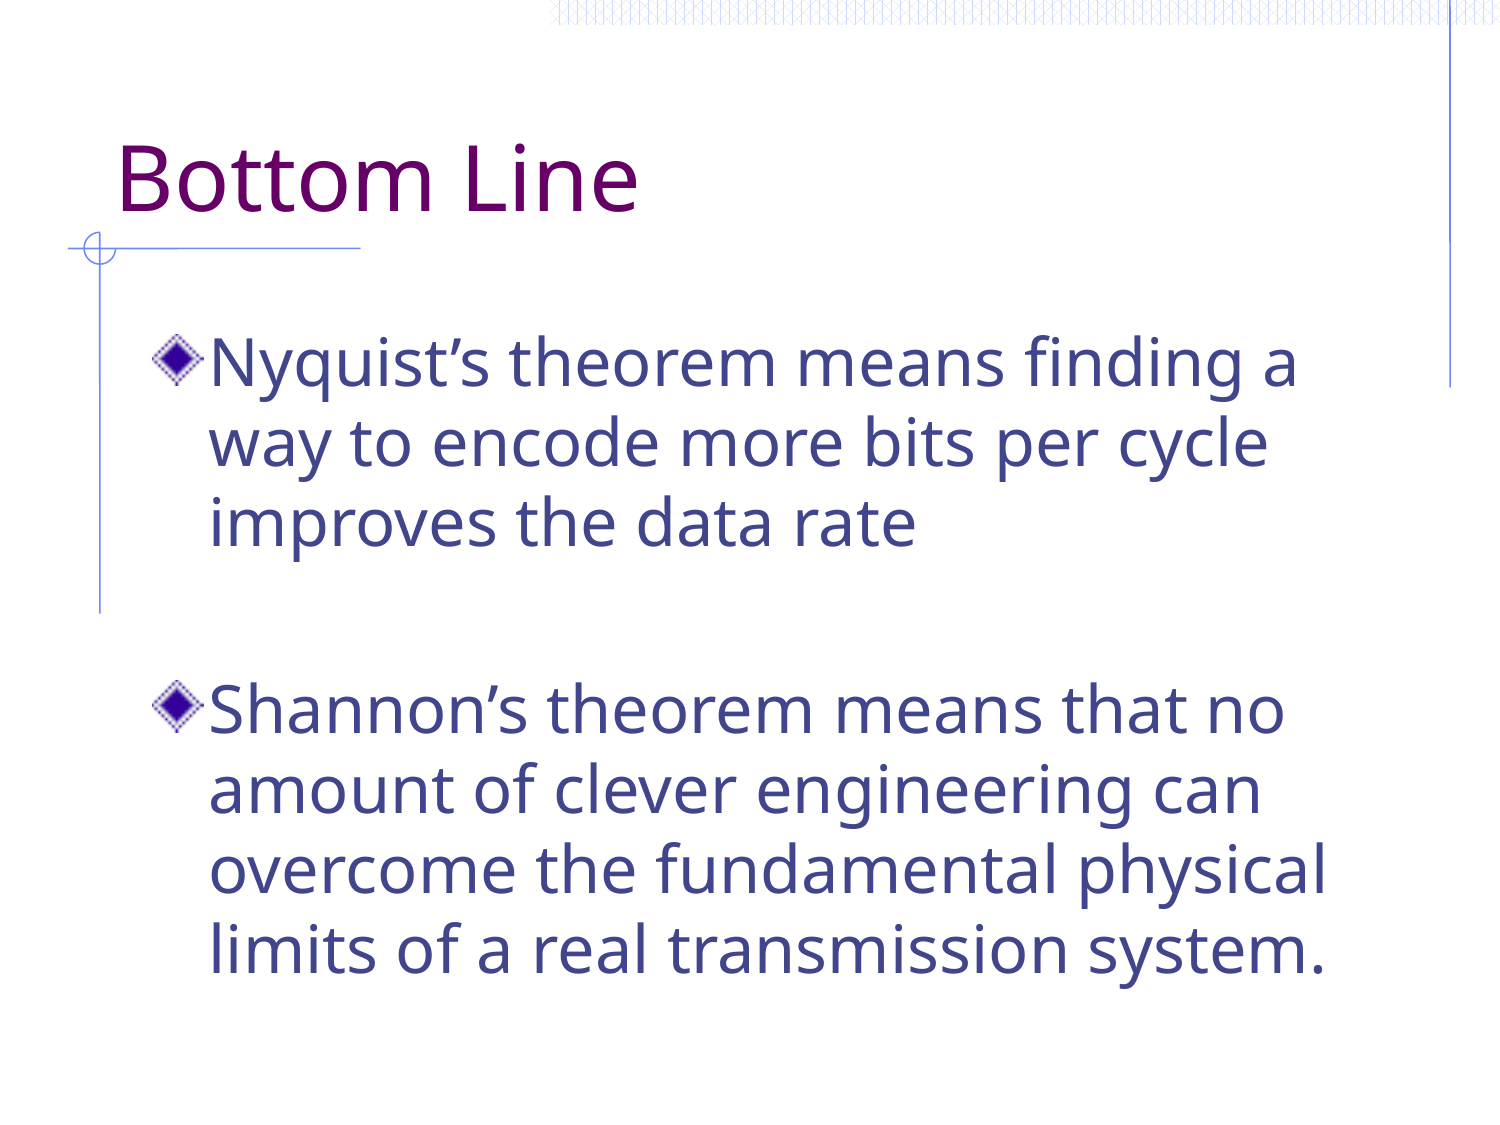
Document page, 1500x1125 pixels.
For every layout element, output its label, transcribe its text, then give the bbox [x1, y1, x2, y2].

title Bottom Line [99, 50, 1375, 238]
list Nyquist’s theorem means finding a way to encode more bits per cycle improves the data rate Shannon’s theorem means that no amount of clever engineering can overcome the fundamental physical limits of a real transmission system. [137, 312, 1413, 1025]
picture [152, 334, 204, 386]
picture [152, 680, 204, 733]
